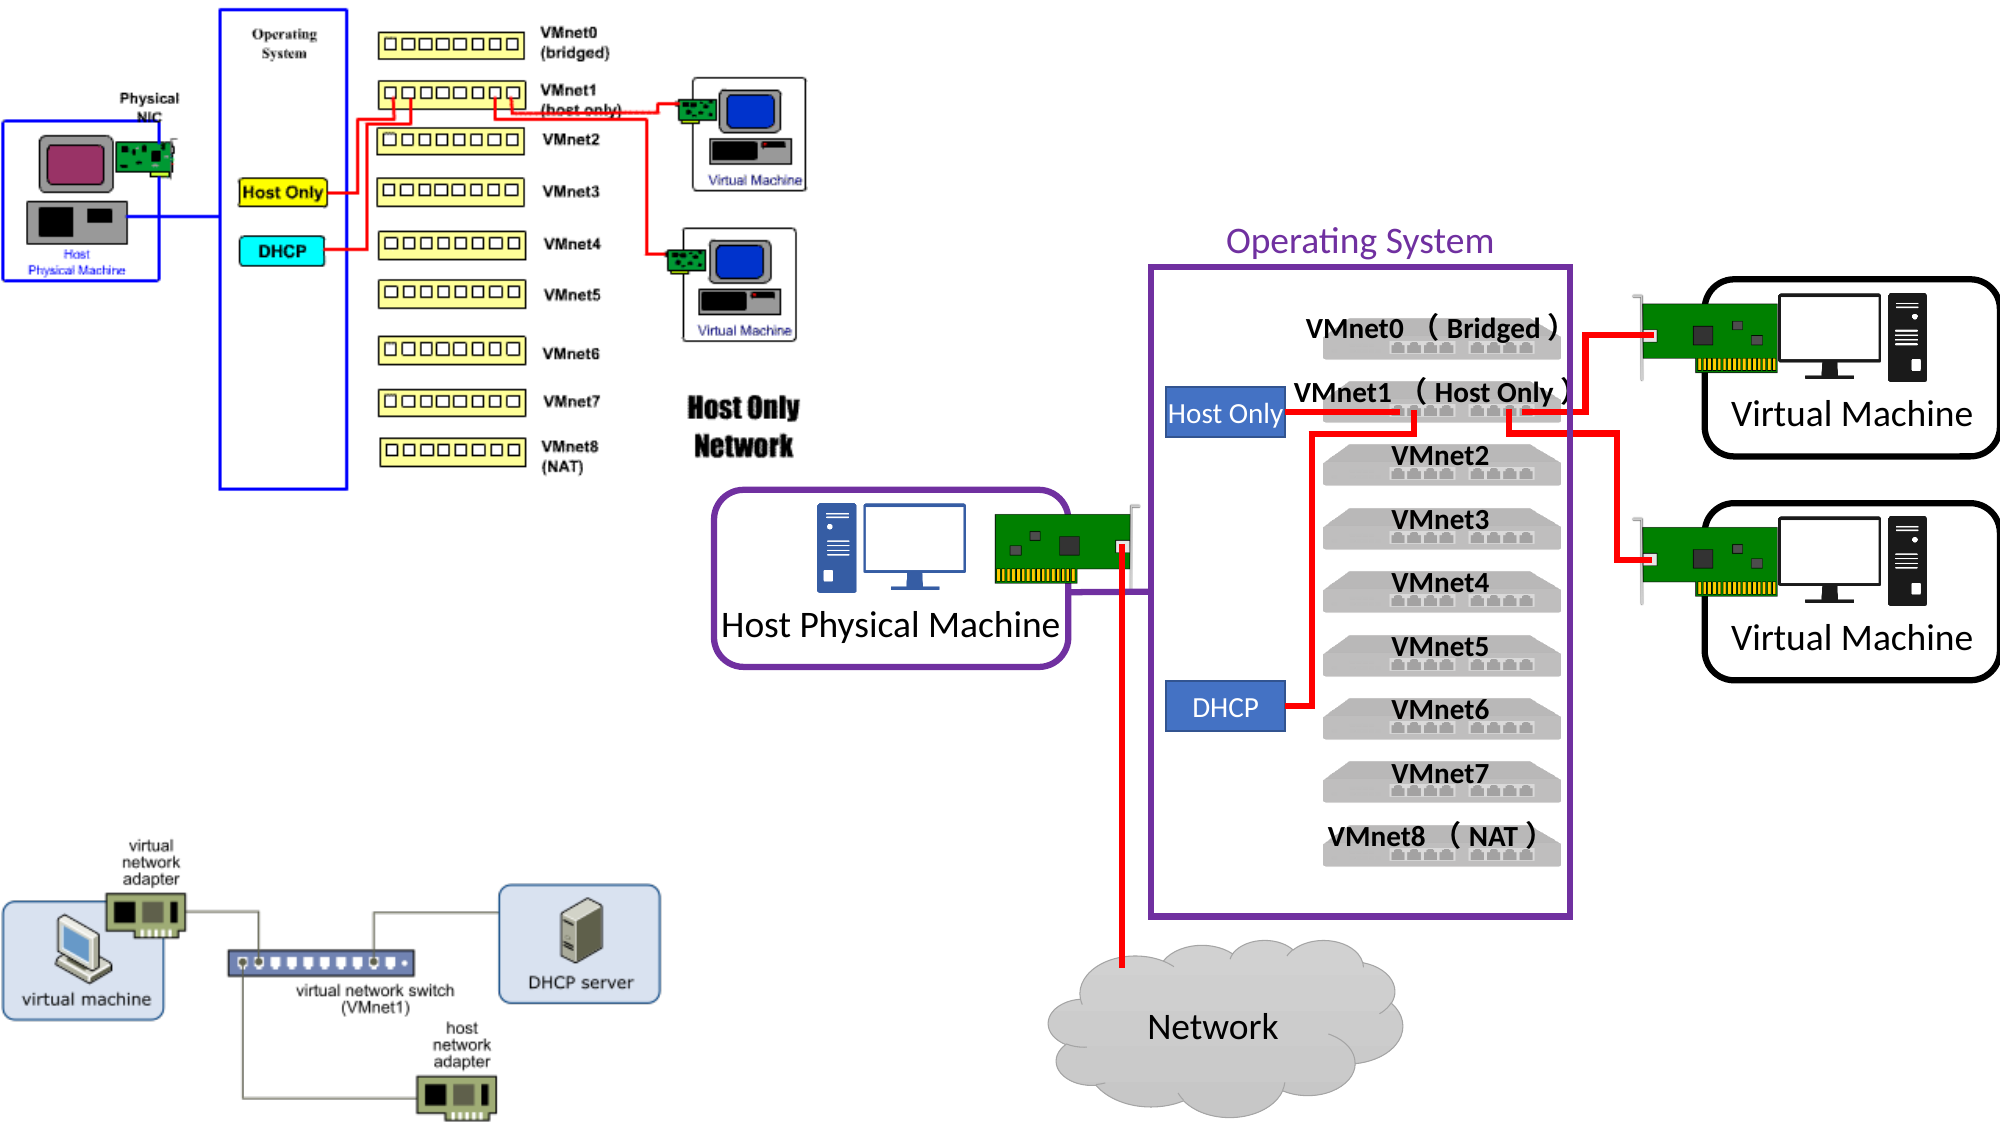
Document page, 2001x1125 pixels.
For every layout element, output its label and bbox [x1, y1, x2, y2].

picture [0, 835, 663, 1125]
picture [0, 0, 808, 502]
text_box [704, 208, 2000, 1118]
